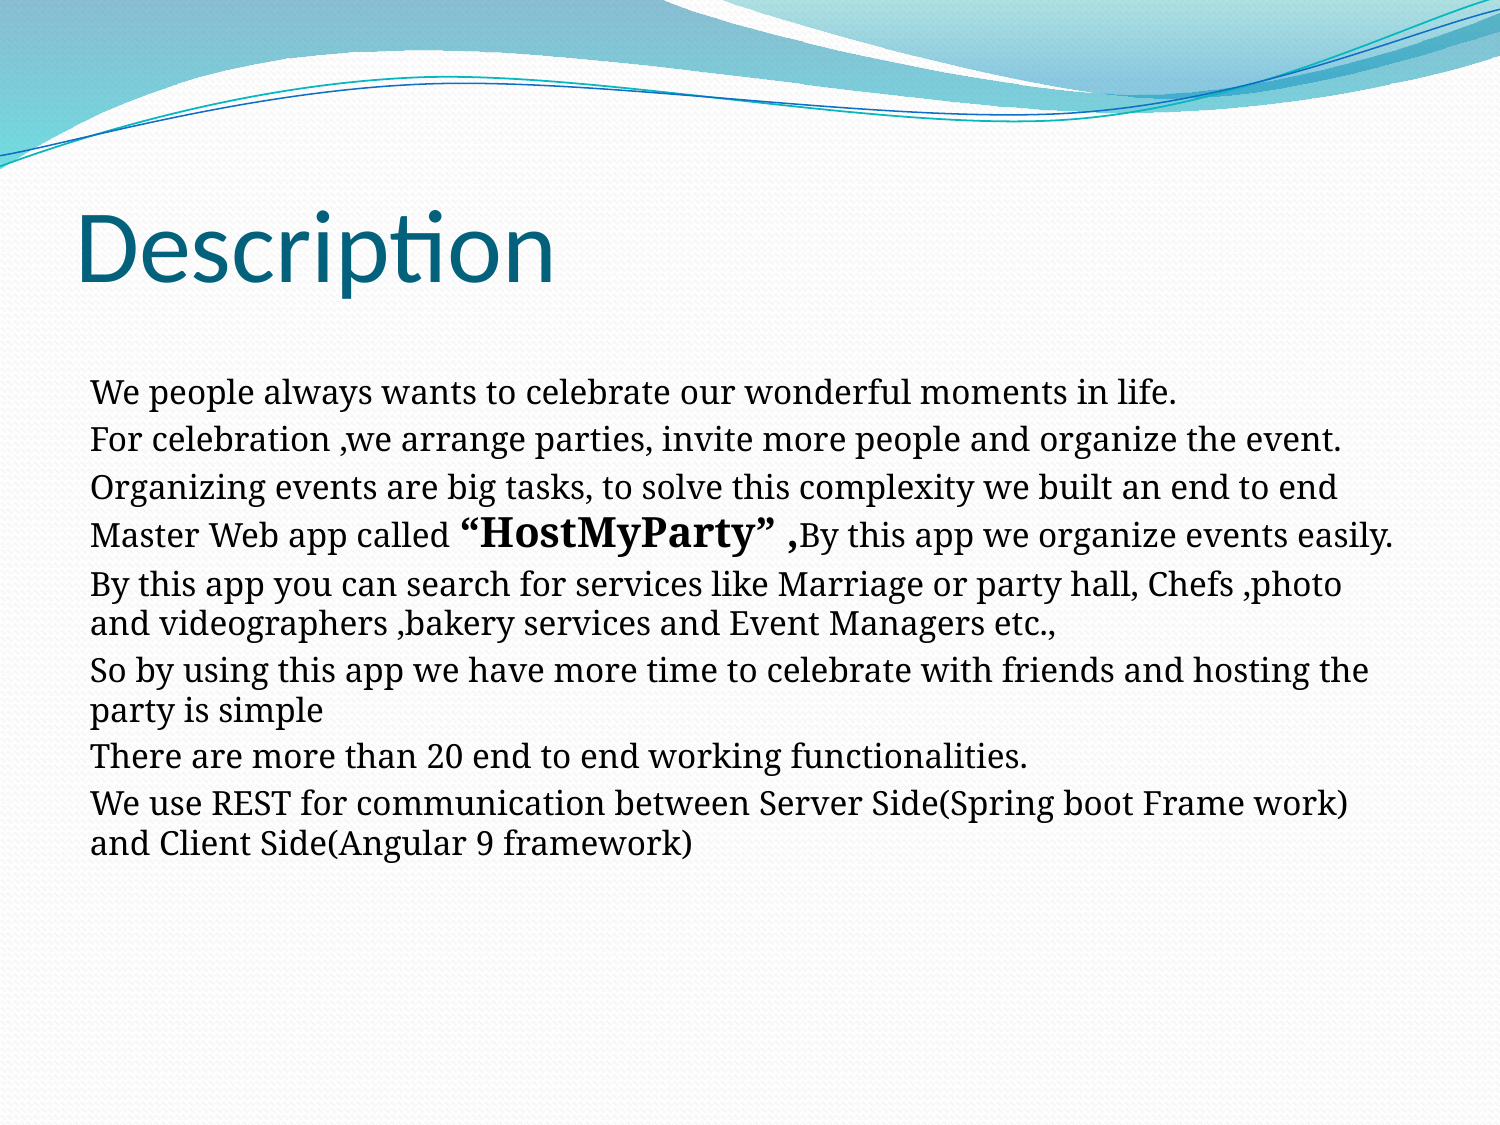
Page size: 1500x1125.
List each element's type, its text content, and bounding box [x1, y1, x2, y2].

list We people always wants to celebrate our wonderful moments in life. For celebration ,we arrange parties, invite more people and organize the event. Organizing events are big tasks, to solve this complexity we built an end to end Master Web app called “HostMyParty” ,By this app we organize events easily. By this app you can search for services like Marriage or party hall, Chefs ,photo and videographers ,bakery services and Event Managers etc., So by using this app we have more time to celebrate with friends and hosting the party is simple There are more than 20 end to end working functionalities. We use REST for communication between Server Side(Spring boot Frame work) and Client Side(Angular 9 framework) [75, 317, 1425, 1038]
title Description [75, 115, 1425, 303]
